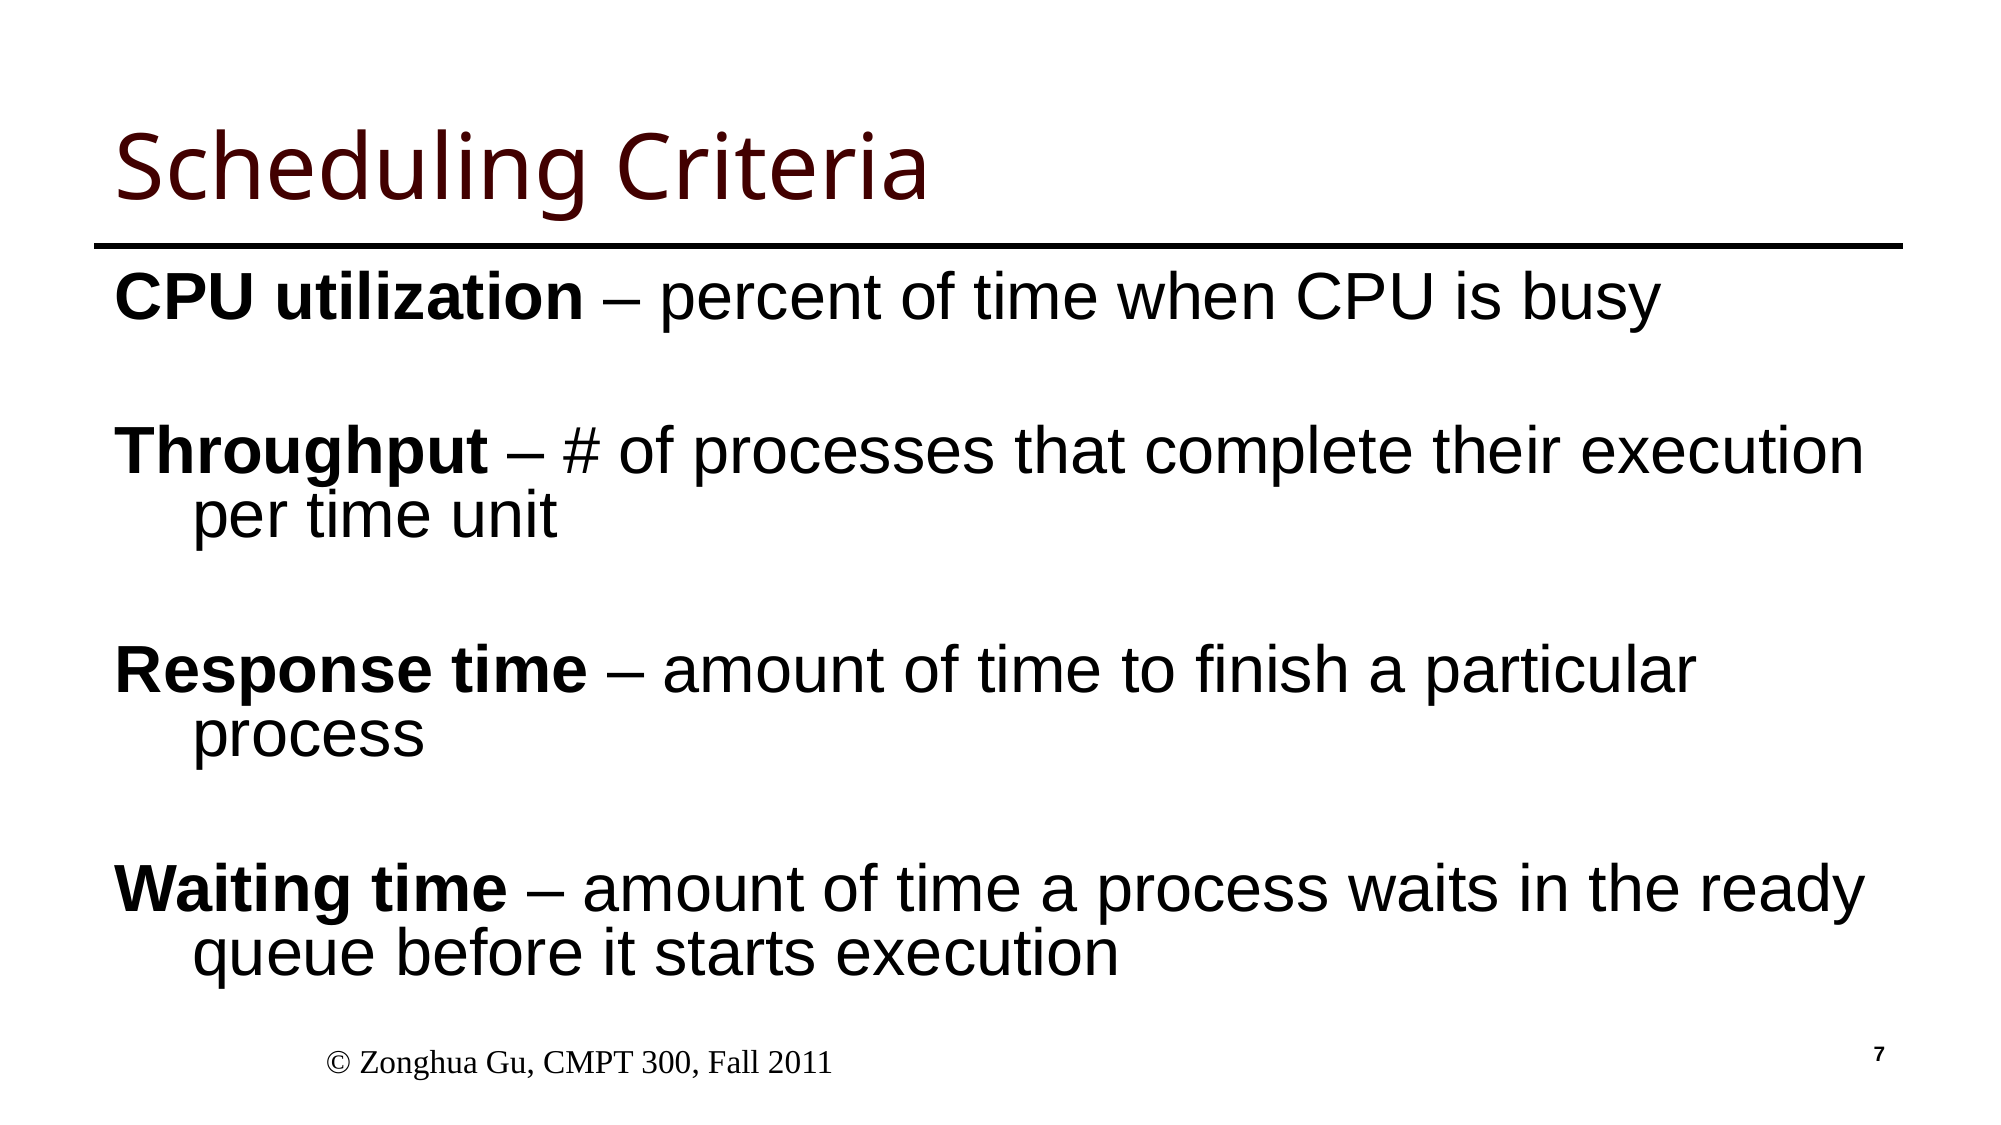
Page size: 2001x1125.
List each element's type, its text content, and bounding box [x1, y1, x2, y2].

slide_number © Zonghua Gu, CMPT 300, Fall 2011 [99, 1033, 1060, 1109]
list CPU utilization – percent of time when CPU is busy Throughput – # of processes that complete their execution per time unit Response time – amount of time to finish a particular process Waiting time – amount of time a process waits in the ready queue before it starts execution [99, 260, 1917, 1032]
slide_number 7 [1433, 1033, 1901, 1109]
title Scheduling Criteria [99, 37, 1901, 226]
